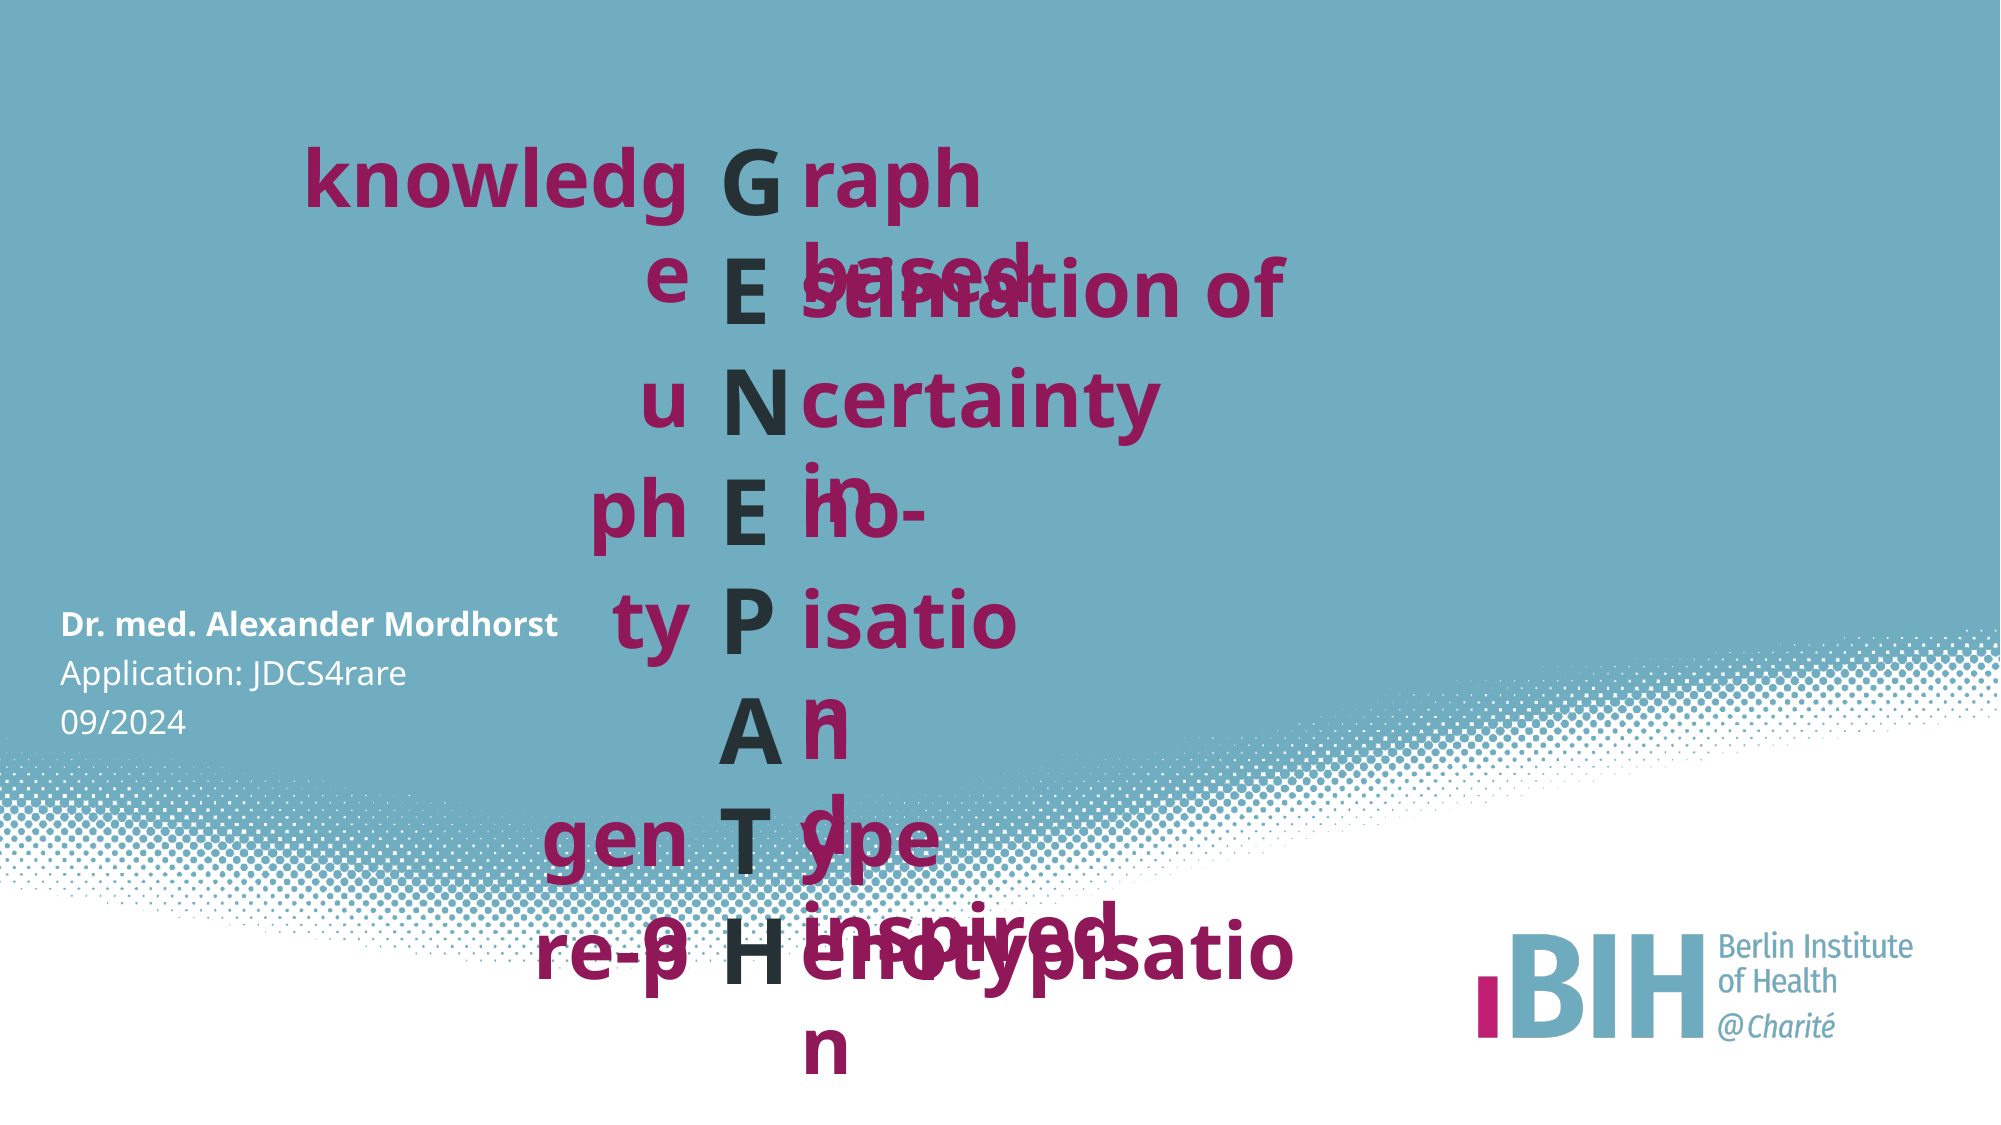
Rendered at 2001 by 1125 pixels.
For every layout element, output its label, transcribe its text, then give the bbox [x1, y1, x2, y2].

list Application: JDCS4rare [60, 643, 243, 703]
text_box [243, 120, 2000, 1004]
slide_number 09/2024 [60, 703, 243, 739]
picture [0, 0, 2000, 1125]
list Dr. med. Alexander Mordhorst [60, 584, 243, 643]
